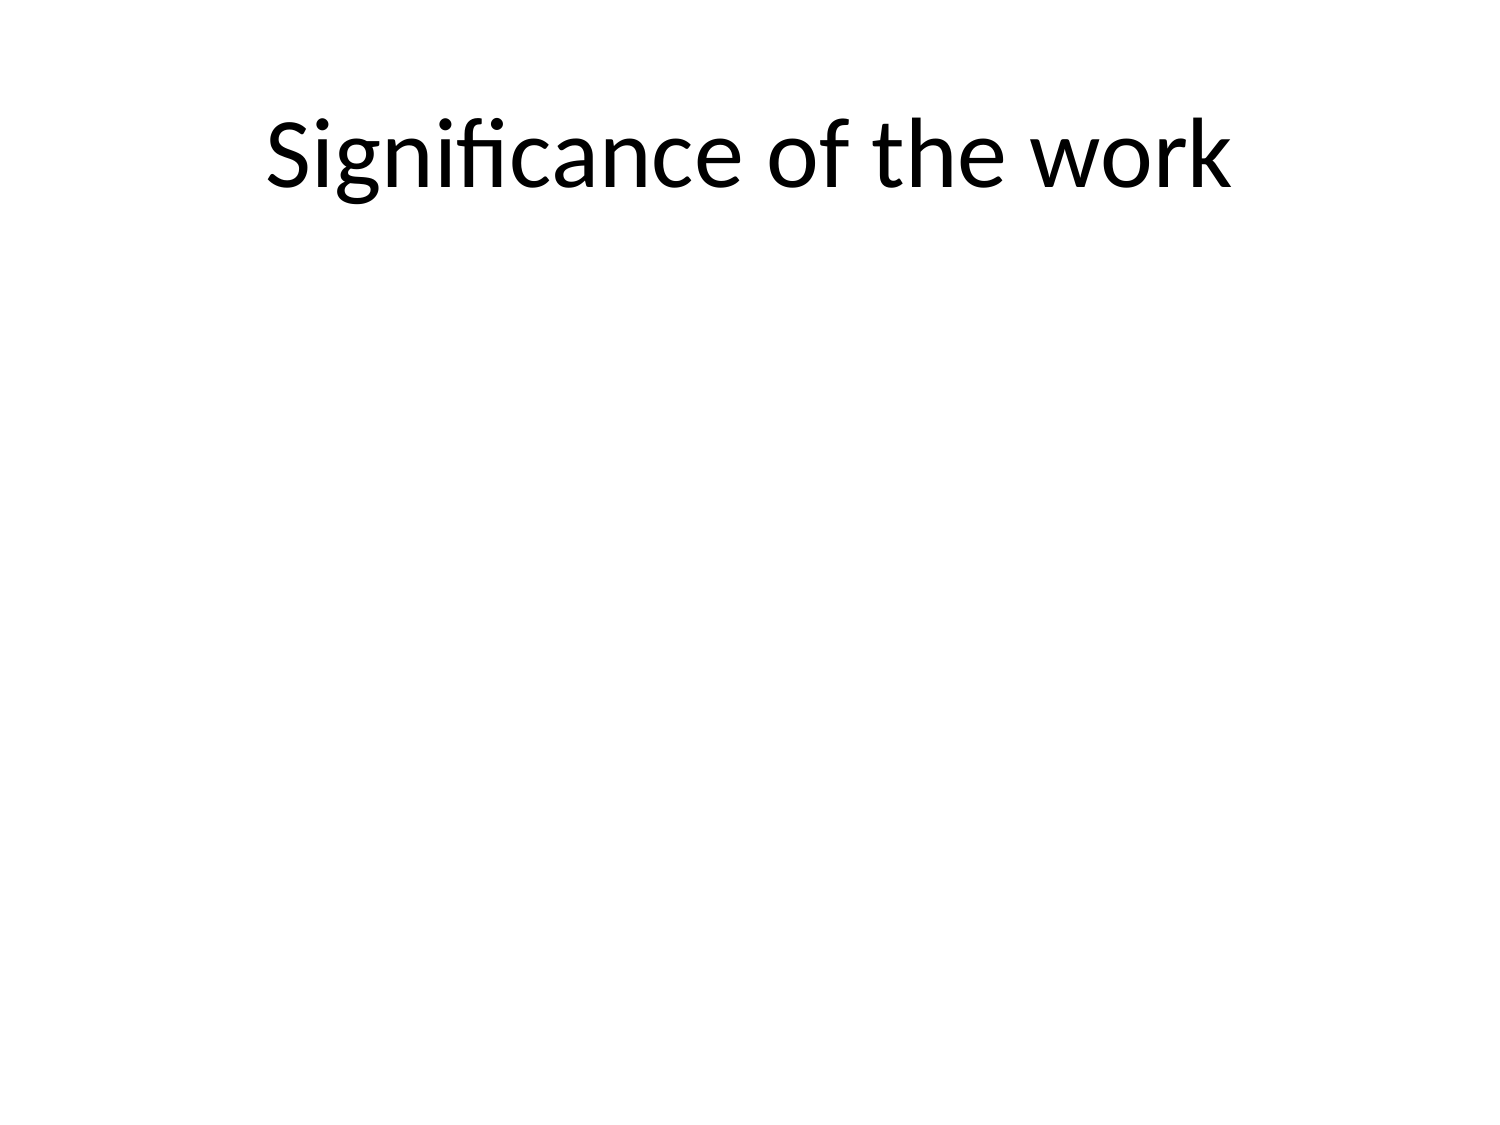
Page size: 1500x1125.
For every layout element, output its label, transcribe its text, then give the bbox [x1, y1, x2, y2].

title Significance of the work [75, 45, 1425, 233]
